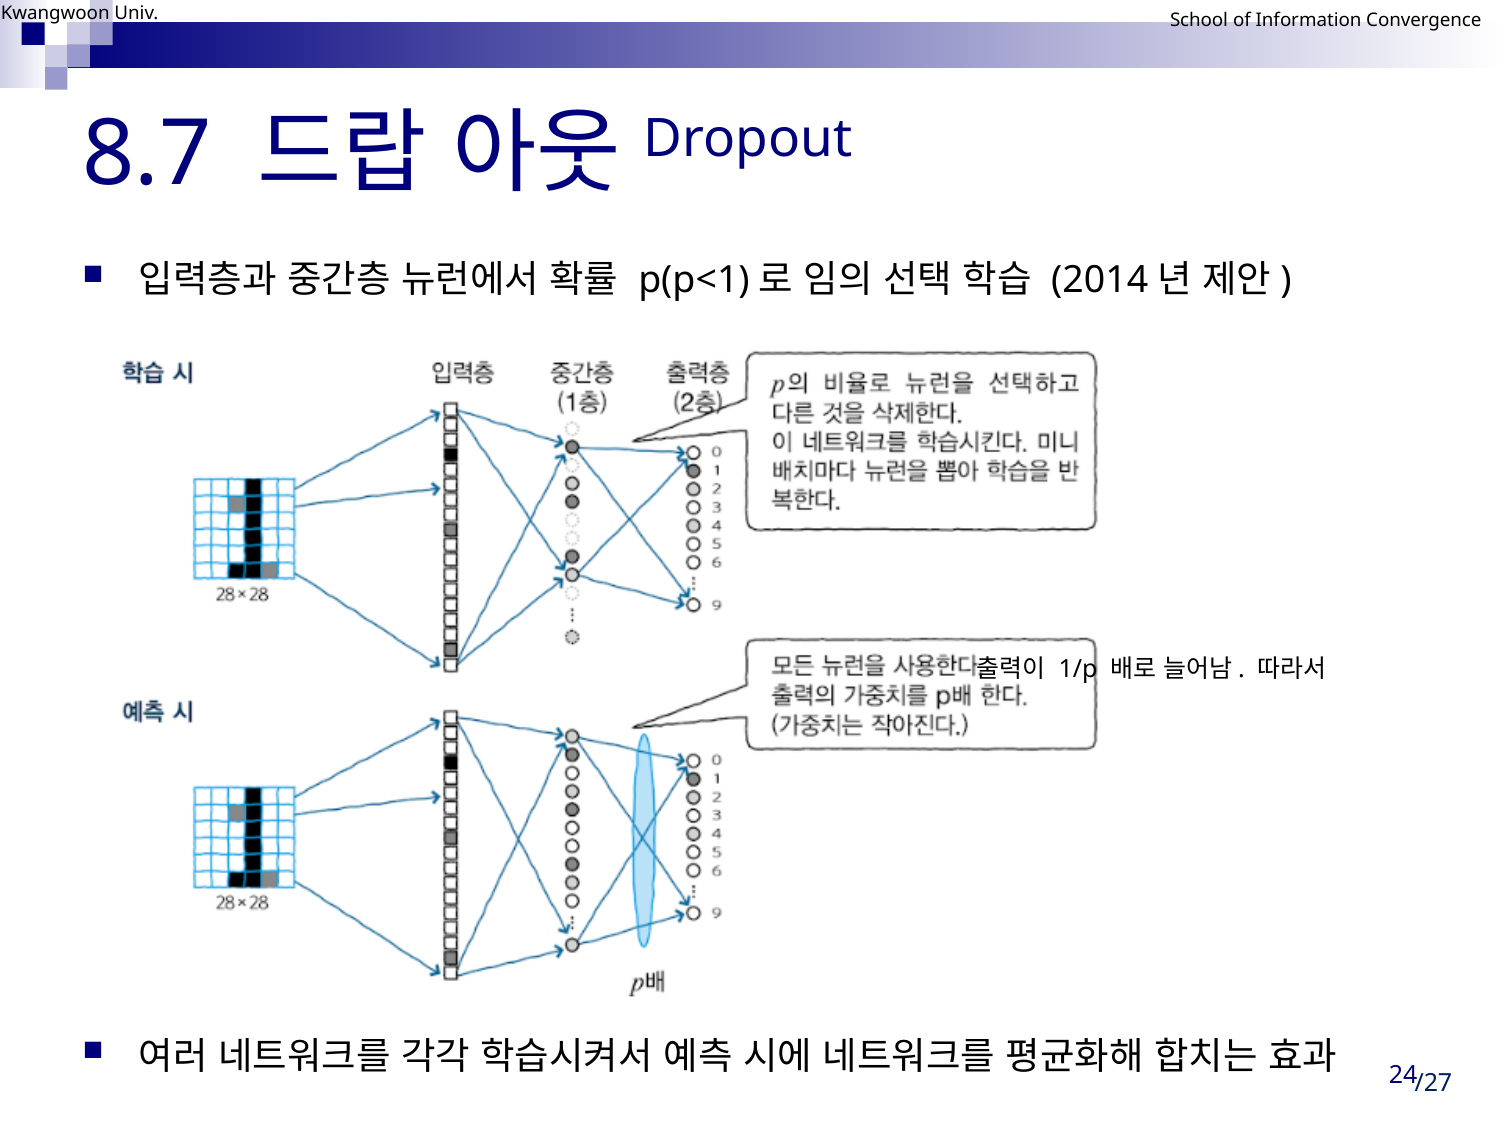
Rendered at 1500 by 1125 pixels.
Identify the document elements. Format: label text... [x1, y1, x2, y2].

title 8.7 드랍 아웃Dropout [74, 74, 1426, 221]
picture [112, 341, 1107, 1006]
text_box 출력이 1/p 배로 늘어남. 따라서 [1107, 645, 1334, 690]
list 입력층과 중간층 뉴런에서 확률 p(p<1)로 임의 선택 학습 (2014년 제안) [74, 242, 1426, 317]
slide_number 24 [1379, 1055, 1426, 1101]
text_box 여러 네트워크를 각각 학습시켜서 예측 시에 네트워크를 평균화해 합치는 효과 [74, 1019, 1381, 1092]
